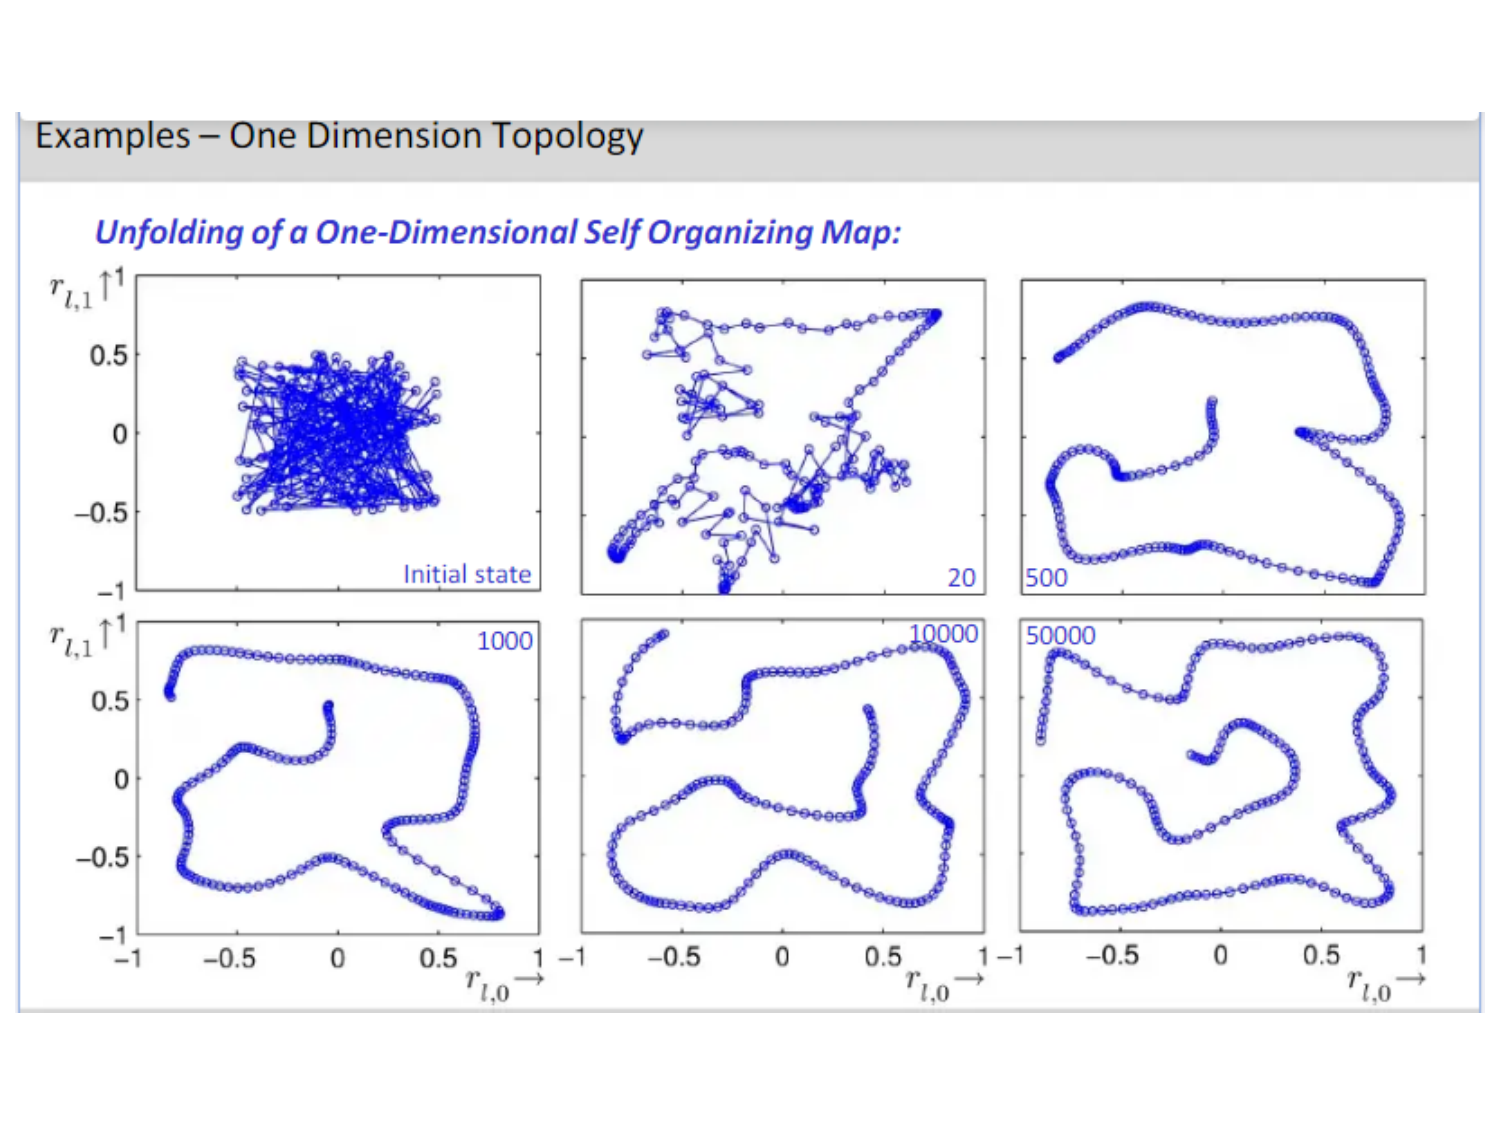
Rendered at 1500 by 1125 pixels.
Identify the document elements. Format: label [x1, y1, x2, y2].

picture [14, 112, 1486, 1013]
